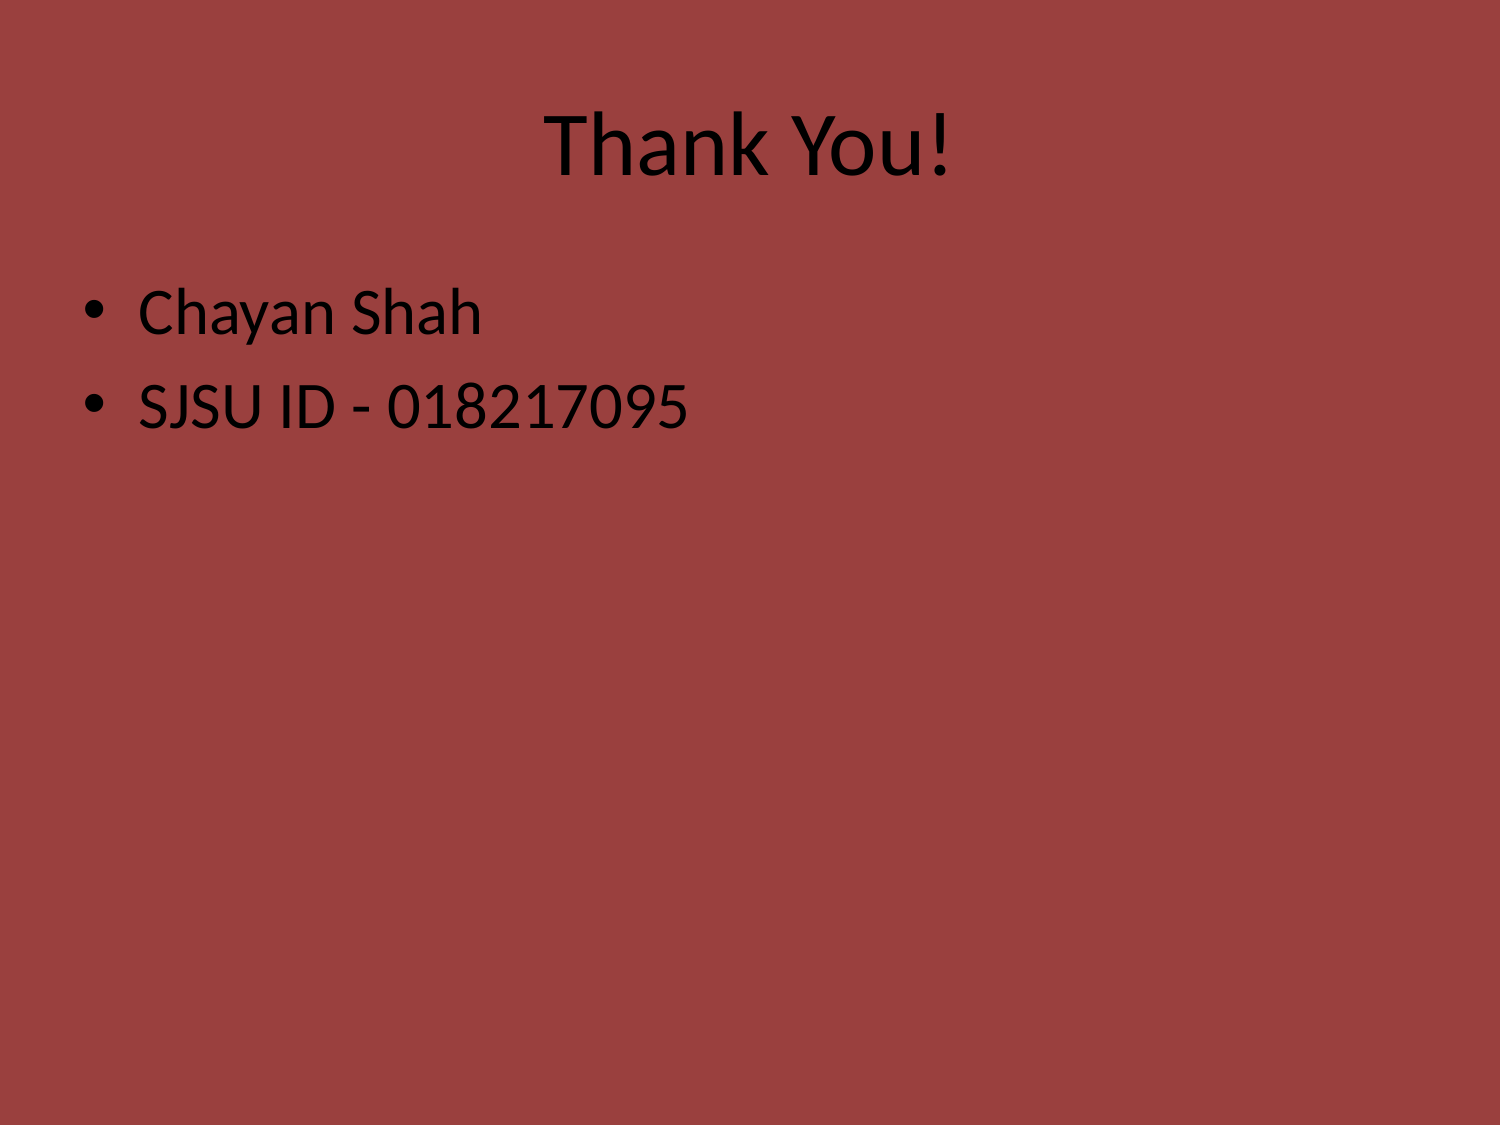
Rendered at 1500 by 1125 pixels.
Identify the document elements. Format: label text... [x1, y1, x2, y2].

title Thank You! [74, 44, 1426, 234]
list Chayan Shah SJSU ID - 018217095 [74, 259, 1426, 1004]
